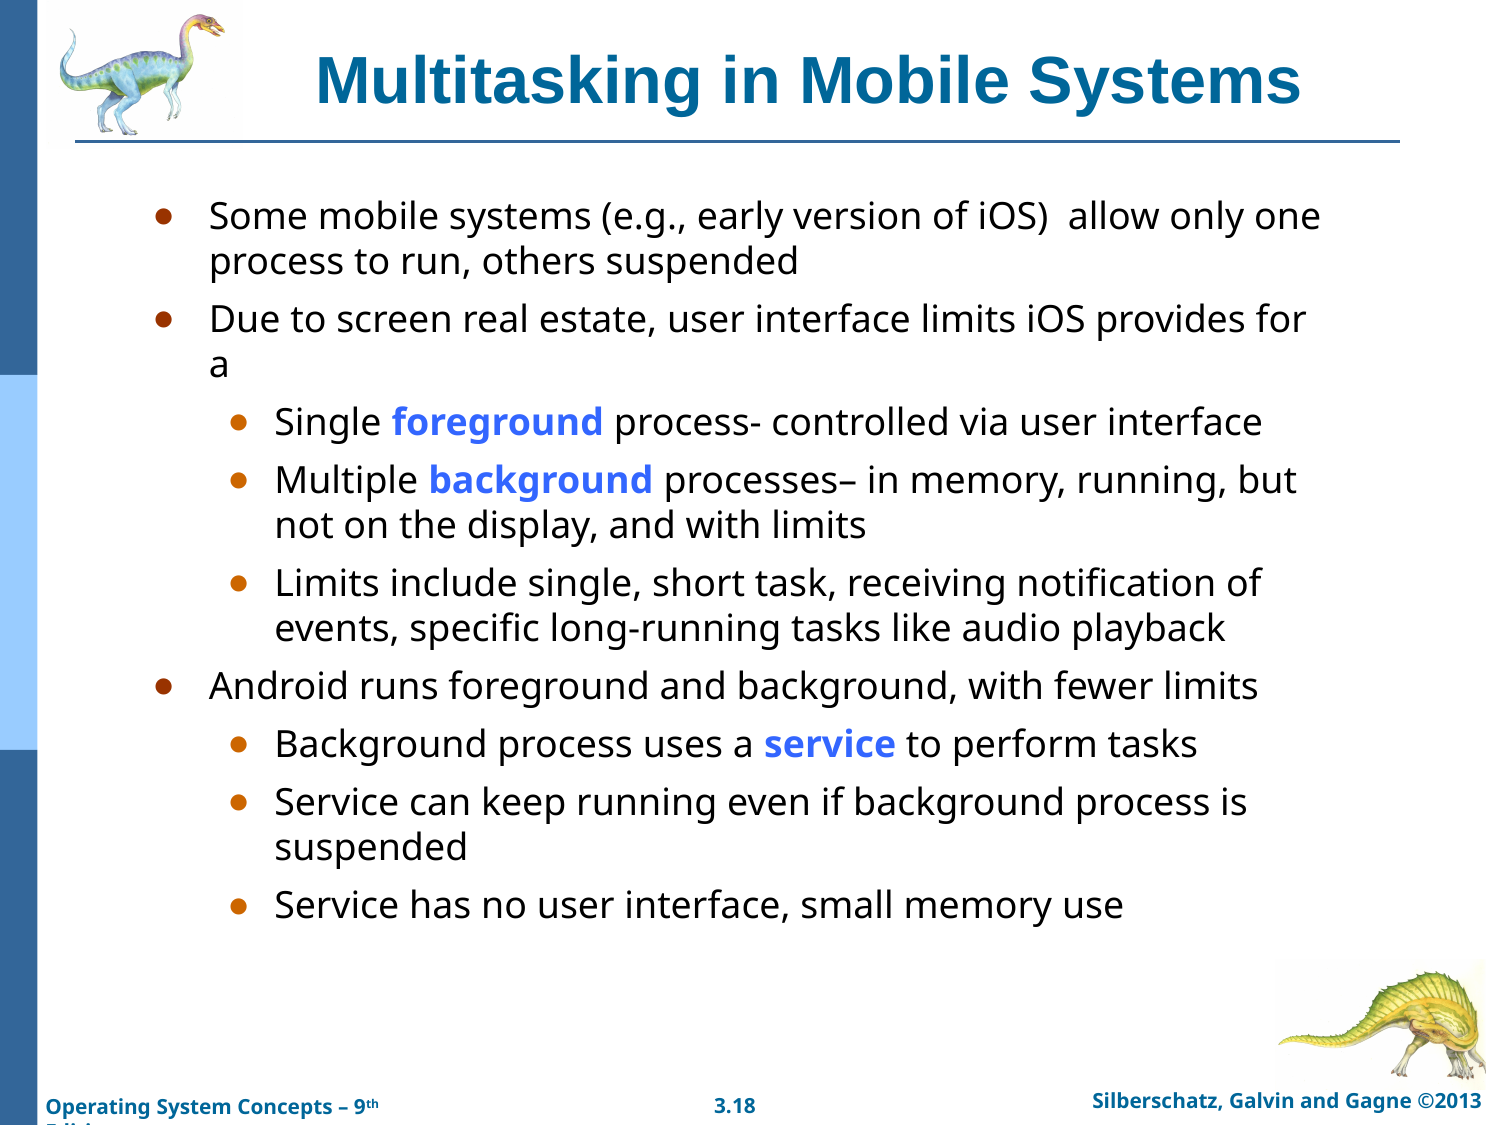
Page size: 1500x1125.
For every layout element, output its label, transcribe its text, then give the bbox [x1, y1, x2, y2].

picture [46, 0, 243, 149]
title Multitasking in Mobile Systems [134, 29, 1485, 125]
list Some mobile systems (e.g., early version of iOS) allow only one process to run, others suspended Due to screen real estate, user interface limits iOS provides for a Single foreground process- controlled via user interface Multiple background processes– in memory, running, but not on the display, and with limits Limits include single, short task, receiving notification of events, specific long-running tasks like audio playback Android runs foreground and background, with fewer limits Background process uses a service to perform tasks Service can keep running even if background process is suspended Service has no user interface, small memory use [137, 184, 1345, 914]
picture [1275, 959, 1486, 1090]
